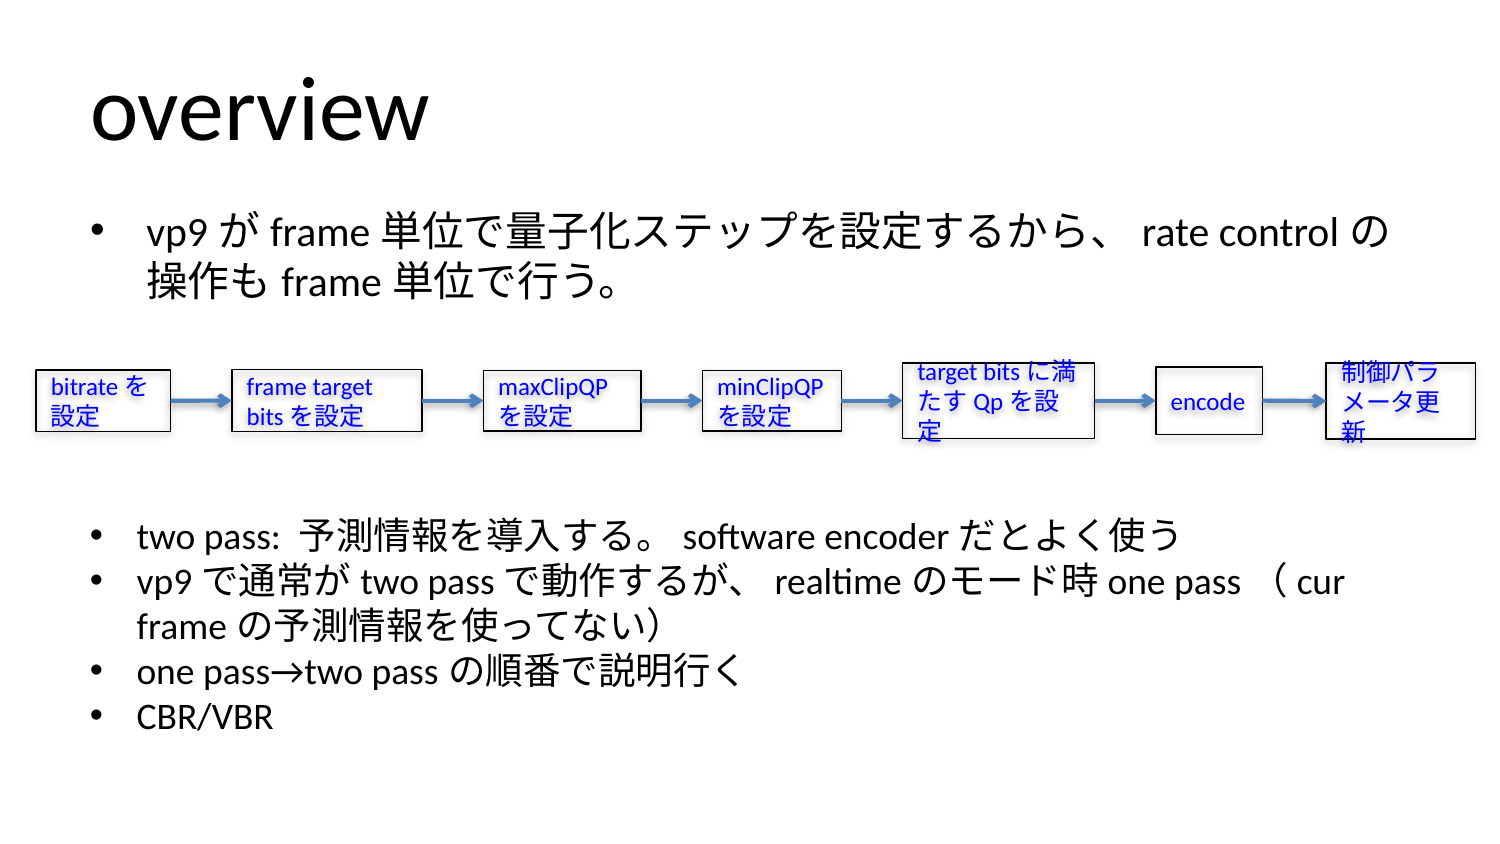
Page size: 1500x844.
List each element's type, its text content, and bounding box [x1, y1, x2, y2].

text_box frame target bitsを設定 [231, 369, 423, 432]
list vp9がframe単位で量子化ステップを設定するから、rate controlの操作もframe単位で行う。 [75, 196, 1425, 338]
text_box minClipQPを設定 [702, 370, 842, 432]
text_box bitrateを設定 [35, 369, 171, 432]
text_box two pass: 予測情報を導入する。software encoderだとよく使う vp9で通常がtwo passで動作するが、realtimeのモード時one pass（cur frameの予測情報を使ってない） one pass→two passの順番で説明行く CBR/VBR [75, 504, 1414, 745]
text_box maxClipQPを設定 [483, 370, 642, 432]
title overview [75, 33, 1425, 175]
text_box encode [1155, 366, 1263, 435]
text_box 制御パラメータ更新 [1325, 362, 1476, 440]
text_box target bitsに満たすQpを設定 [902, 362, 1095, 439]
